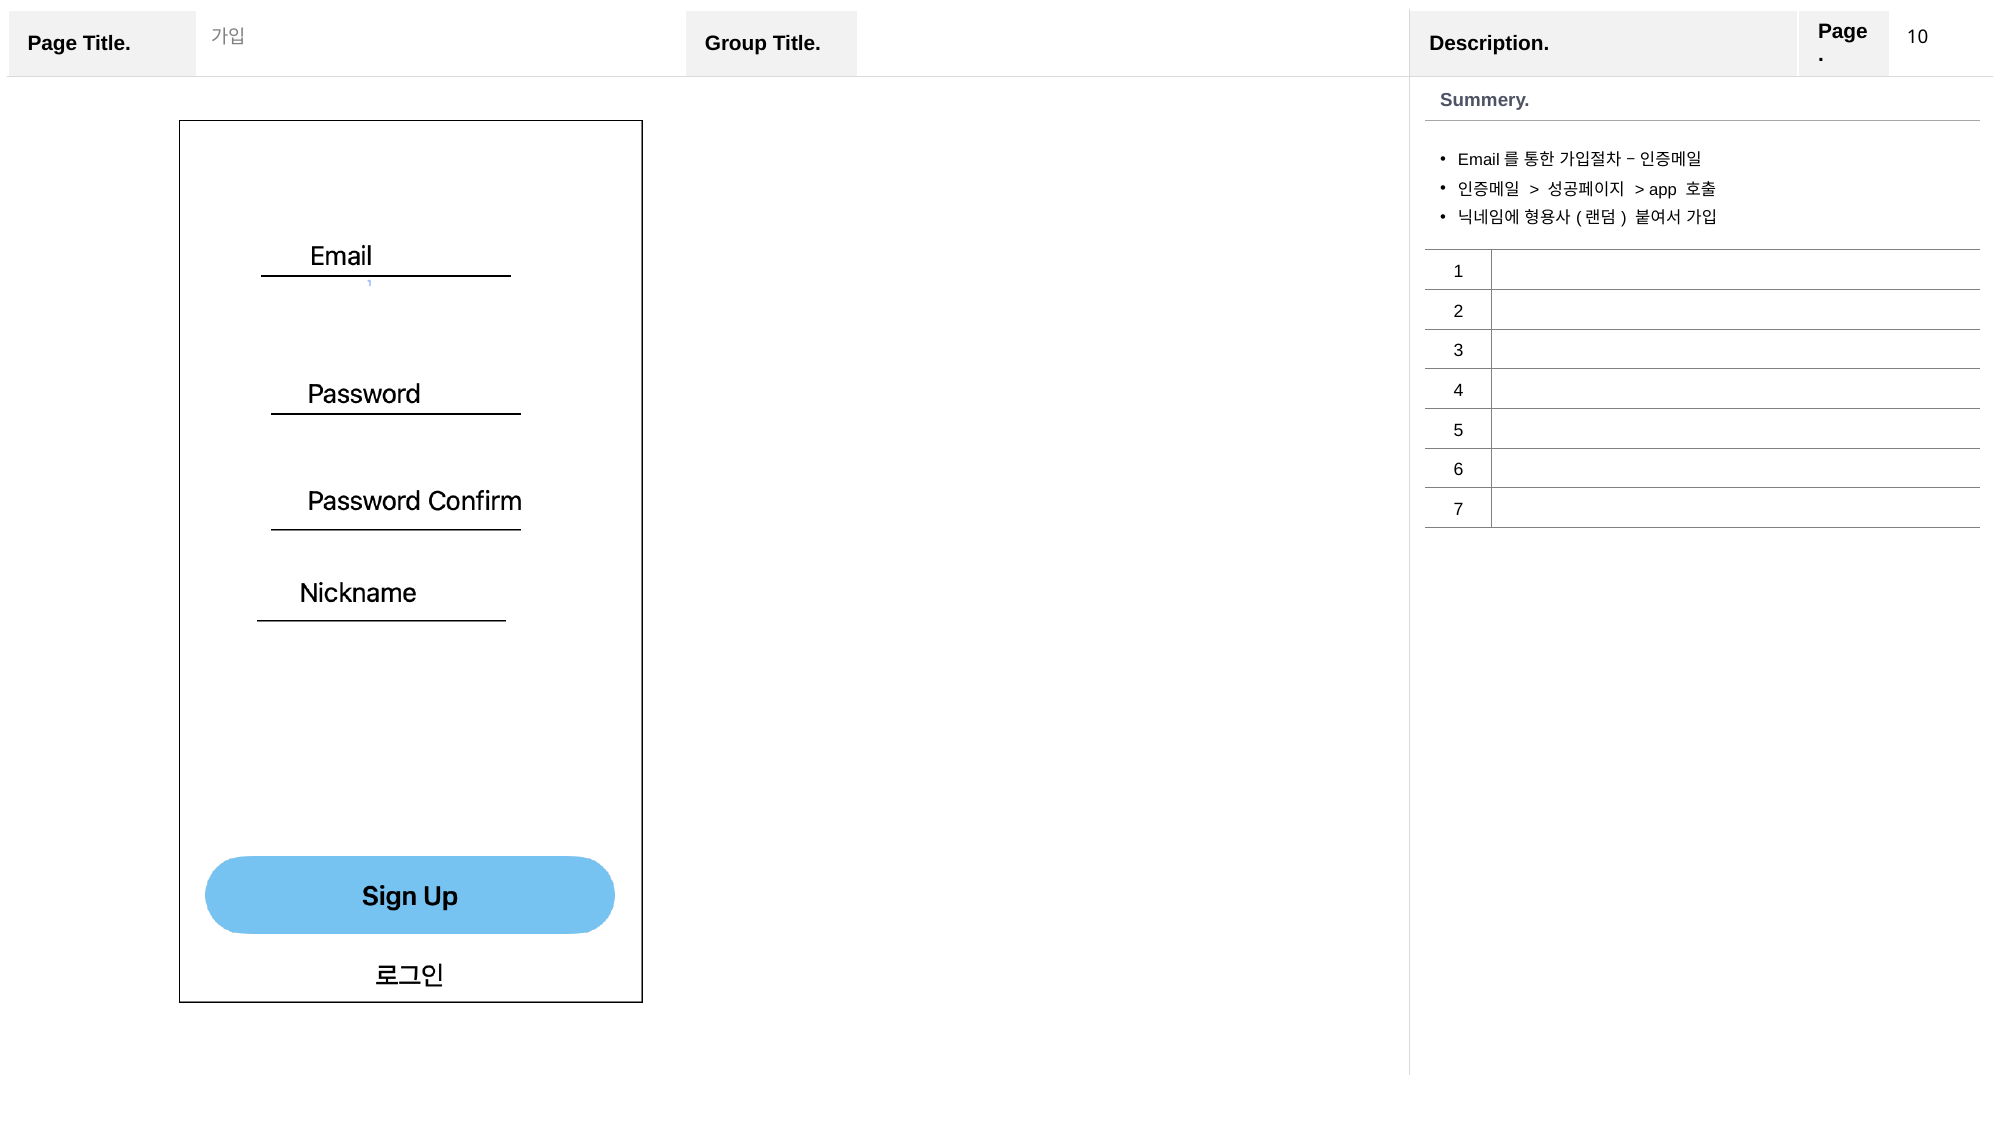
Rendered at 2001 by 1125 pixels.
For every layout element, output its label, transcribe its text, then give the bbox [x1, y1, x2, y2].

table_cell 1 [1425, 250, 1491, 289]
table_header Summery. [1425, 78, 1980, 120]
table_cell [1492, 488, 1980, 527]
table_cell 3 [1425, 330, 1491, 368]
table_cell [1492, 330, 1980, 368]
table_cell [1492, 369, 1980, 408]
table_cell [1492, 290, 1980, 329]
table_cell Email를 통한 가입절차 – 인증메일 인증메일 > 성공페이지 > app 호출 닉네임에 형용사(랜덤) 붙여서 가입 [1425, 121, 1980, 249]
list 가입 [196, 18, 684, 55]
table_cell [1492, 250, 1980, 289]
table_cell 5 [1425, 409, 1491, 448]
picture [176, 117, 644, 1005]
table_cell [1492, 409, 1980, 448]
table_cell [1492, 449, 1980, 487]
table_cell 7 [1425, 488, 1491, 527]
table_cell 2 [1425, 290, 1491, 329]
text_box 10 [1892, 17, 2000, 58]
table_cell 4 [1425, 369, 1491, 408]
table_cell 6 [1425, 449, 1491, 487]
